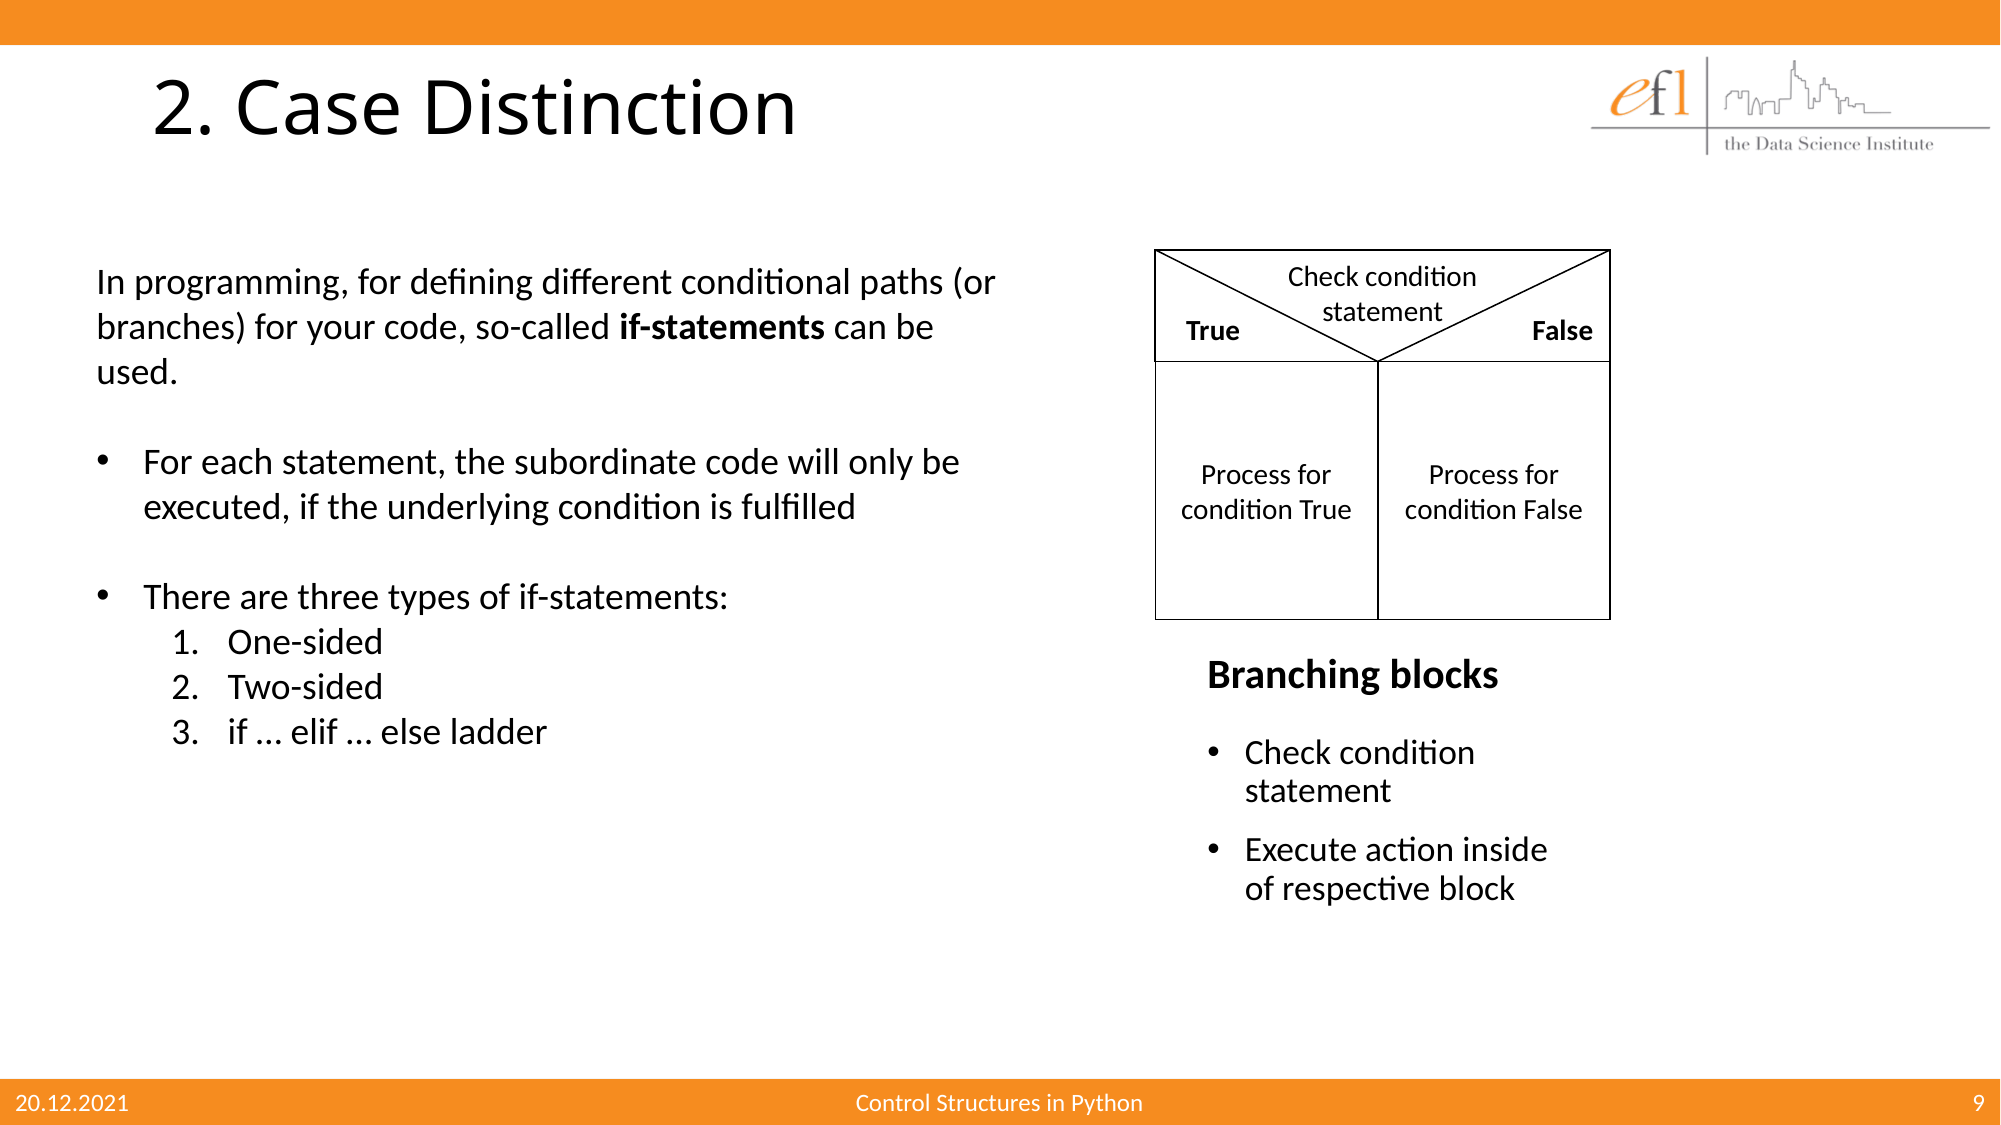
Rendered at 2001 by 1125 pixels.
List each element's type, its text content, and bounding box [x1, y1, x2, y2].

title 2. Case Distinction [137, 59, 1550, 161]
footer Control Structures in Python [662, 1078, 1338, 1125]
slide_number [0, 1078, 450, 1125]
picture [0, 0, 2001, 1125]
slide_number 9 [1550, 1078, 2000, 1125]
text_box In programming, for defining different conditional paths (or branches) for your code, so-called if-statements can be used. For each statement, the subordinate code will only be executed, if the underlying condition is fulfilled There are three types of if-statements: One-sided Two-sided if … elif … else ladder [81, 249, 1016, 805]
text_box Branching blocks [1192, 645, 1574, 726]
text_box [1155, 249, 1611, 620]
text_box Check condition statement Execute action inside of respective block [1192, 726, 1574, 939]
